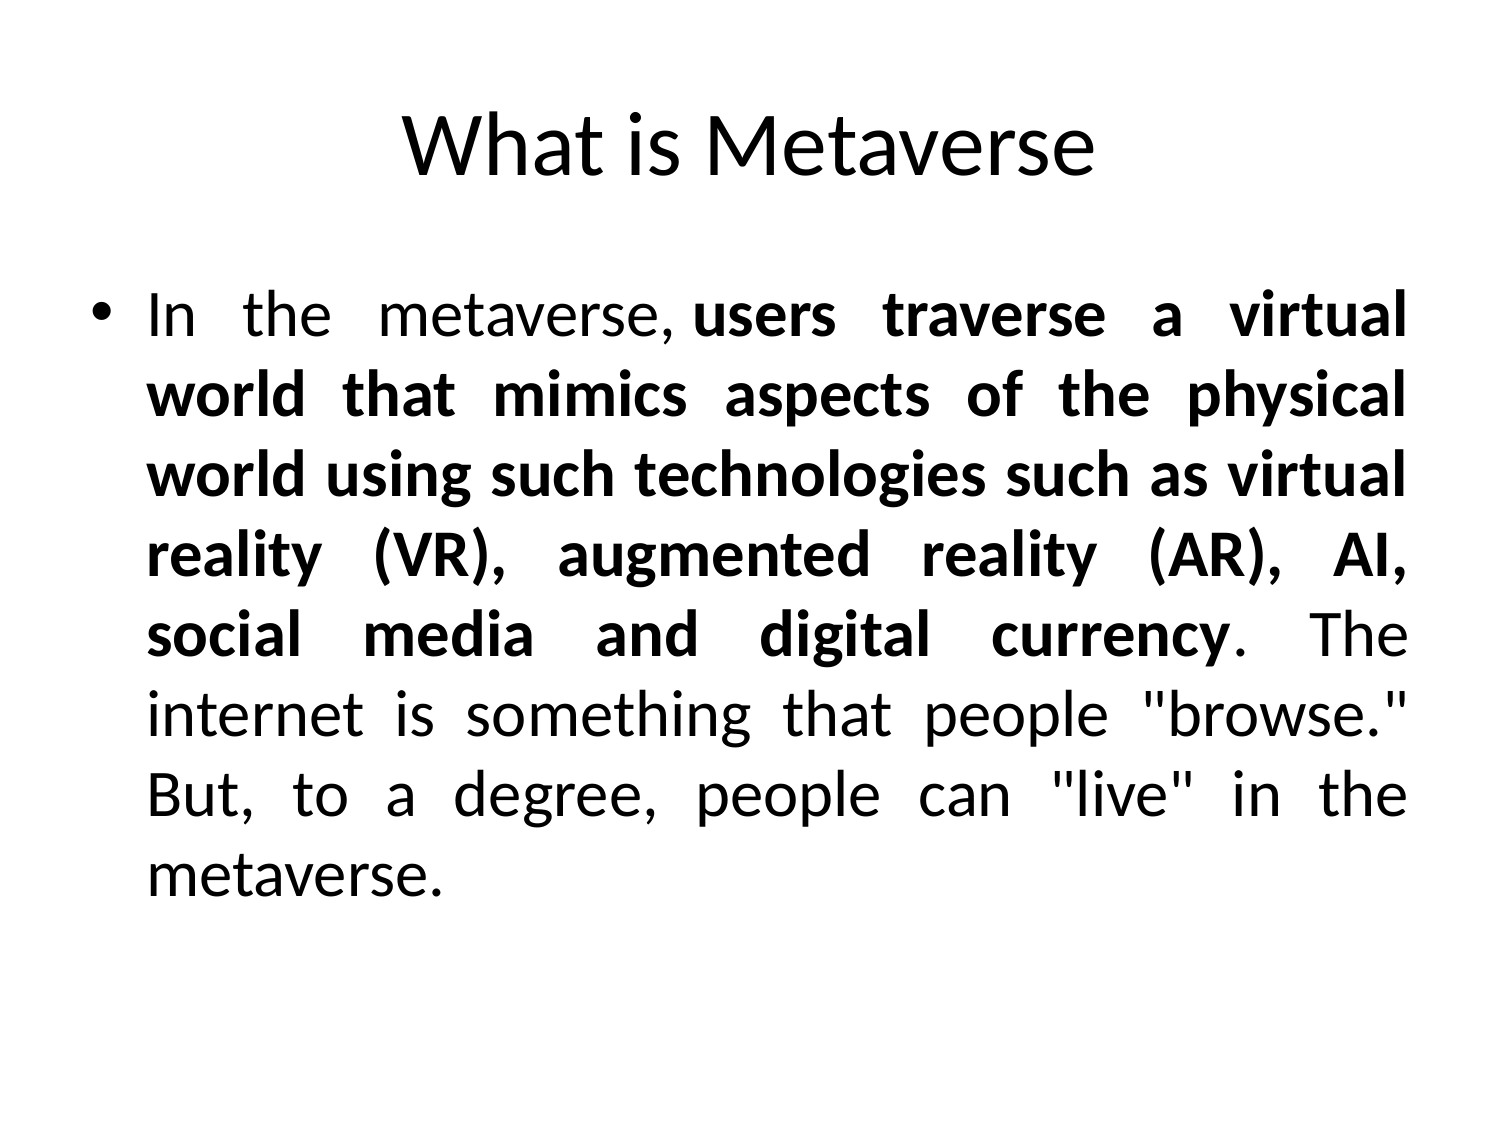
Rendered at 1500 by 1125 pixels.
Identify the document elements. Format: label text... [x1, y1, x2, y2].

list In the metaverse, users traverse a virtual world that mimics aspects of the physical world using such technologies such as virtual reality (VR), augmented reality (AR), AI, social media and digital currency. The internet is something that people "browse." But, to a degree, people can "live" in the metaverse. [75, 262, 1425, 1005]
title What is Metaverse [75, 45, 1425, 233]
